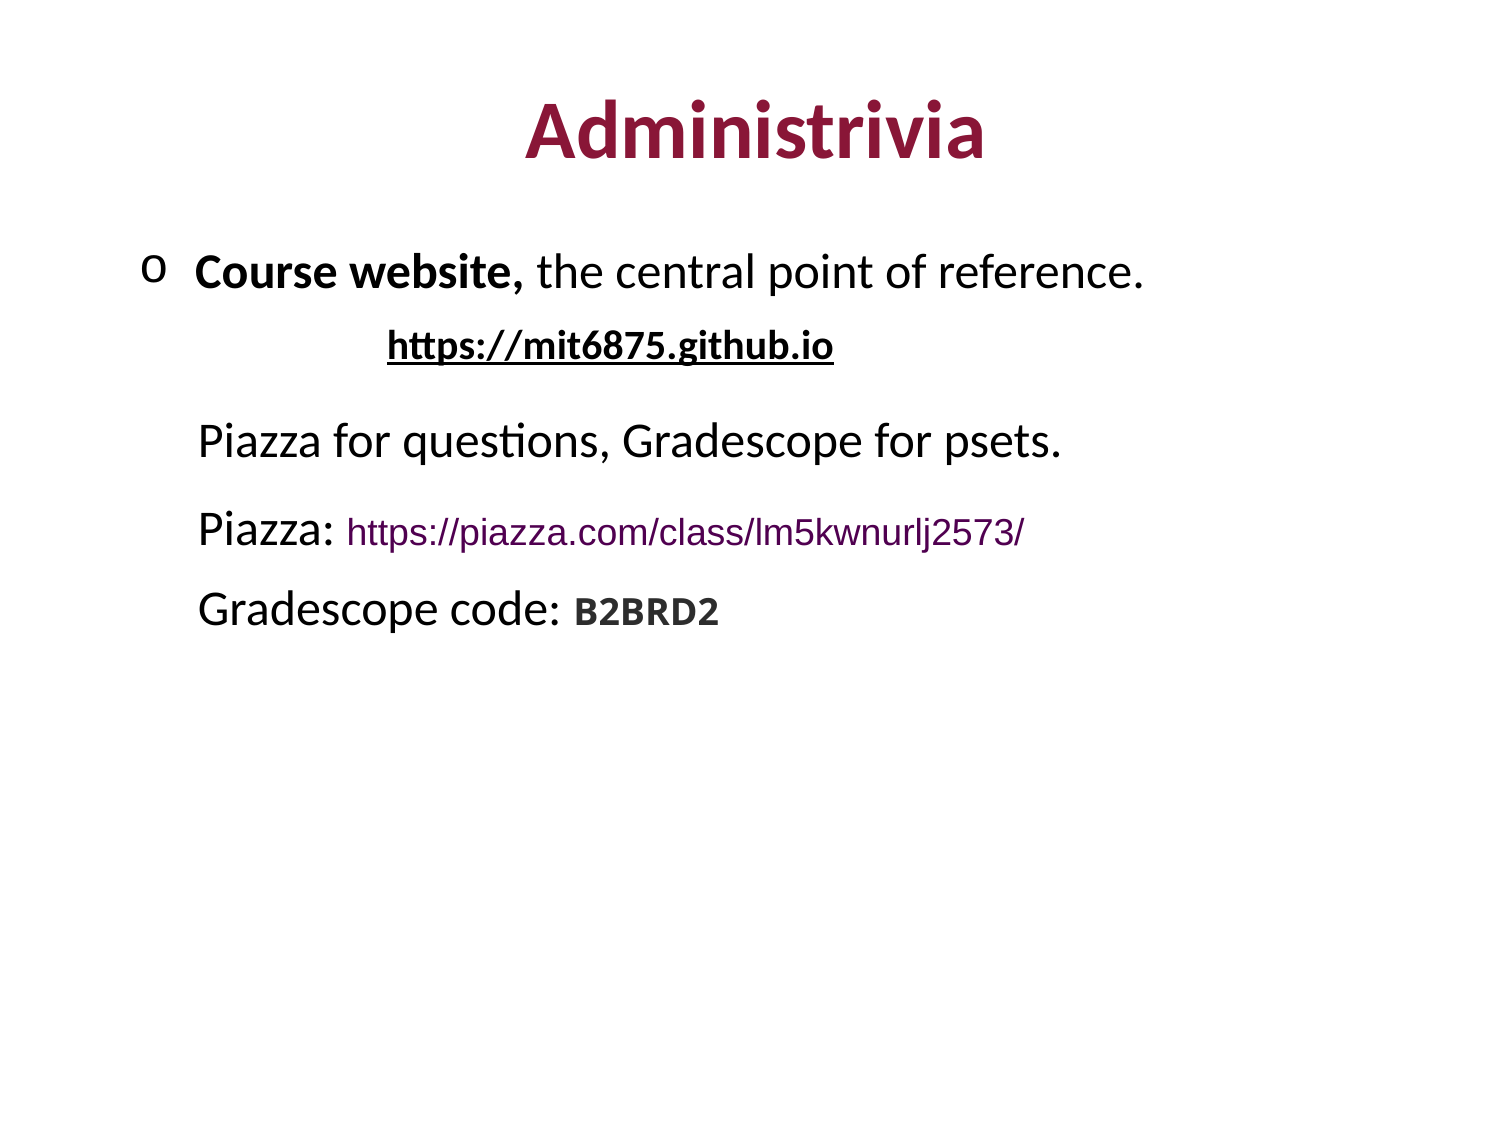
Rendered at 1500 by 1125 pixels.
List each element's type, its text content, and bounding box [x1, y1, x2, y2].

subtitle Administrivia [41, 67, 1471, 185]
text_box Piazza: https://piazza.com/class/lm5kwnurlj2573/ [182, 488, 1093, 562]
text_box https://mit6875.github.io [371, 305, 925, 380]
text_box Gradescope code: B2BRD2 [183, 568, 963, 643]
text_box Piazza for questions, Gradescope for psets. [182, 400, 1093, 474]
text_box Course website, the central point of reference. [123, 231, 1278, 306]
